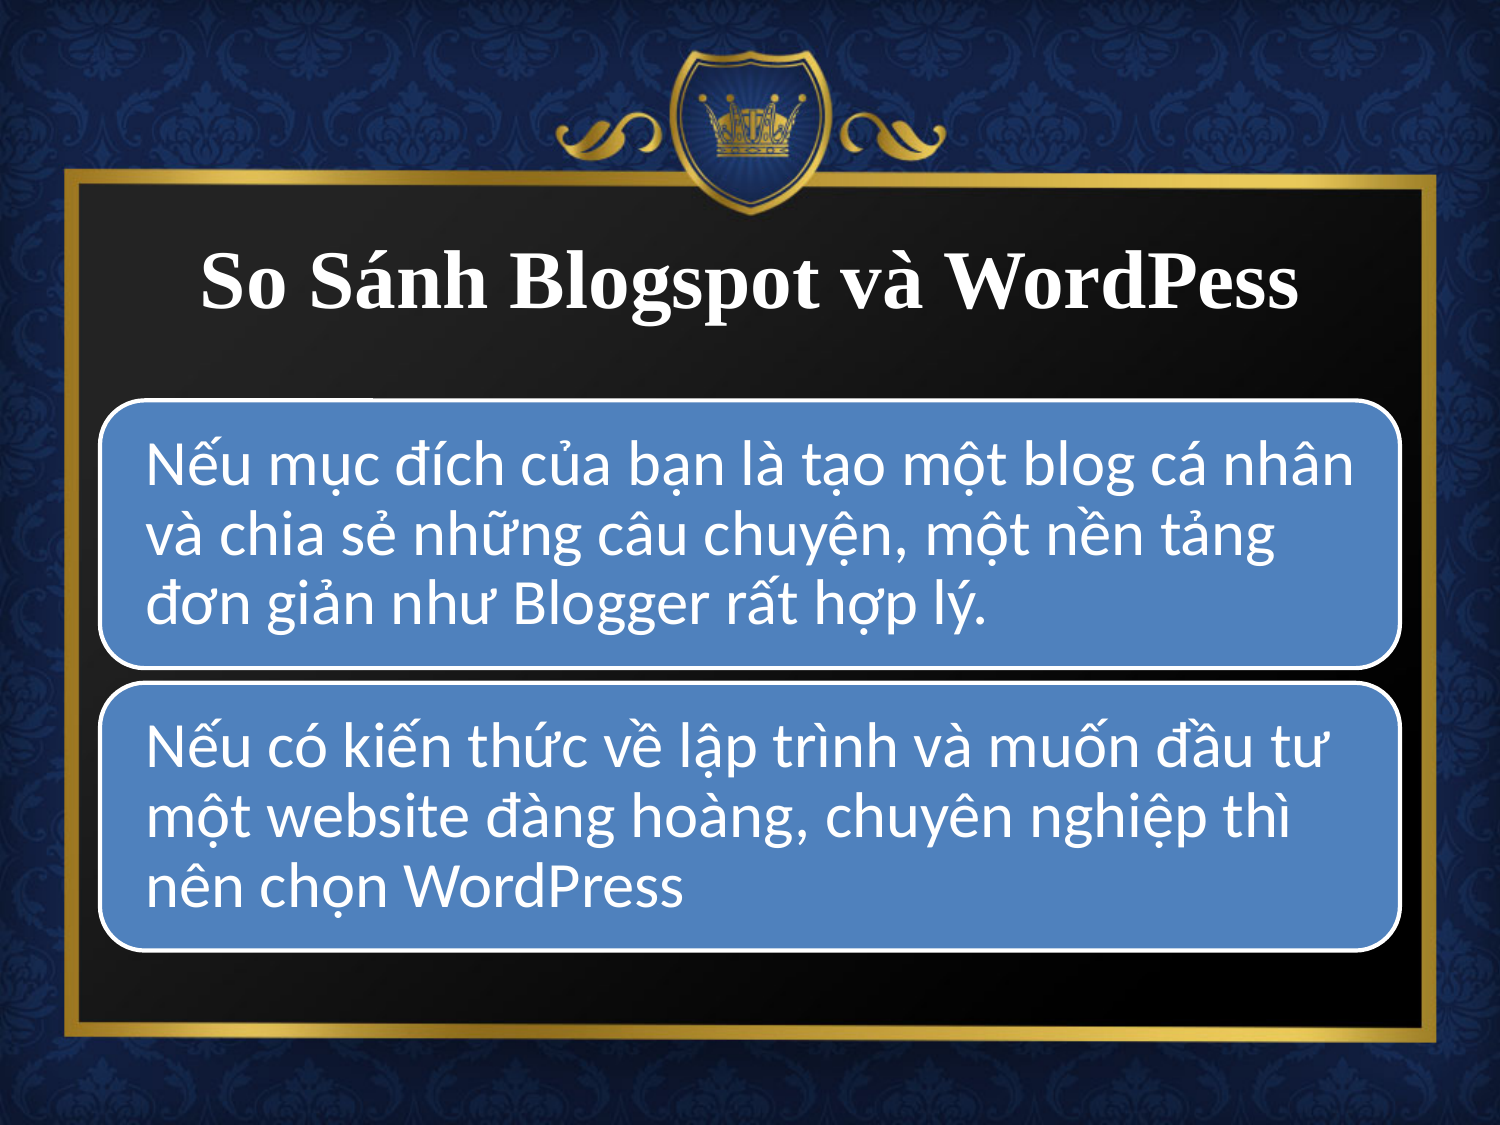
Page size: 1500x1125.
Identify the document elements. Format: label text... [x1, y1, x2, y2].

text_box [99, 341, 1401, 1010]
title So Sánh Blogspot và WordPess [99, 212, 1400, 338]
picture [0, 0, 1500, 1125]
